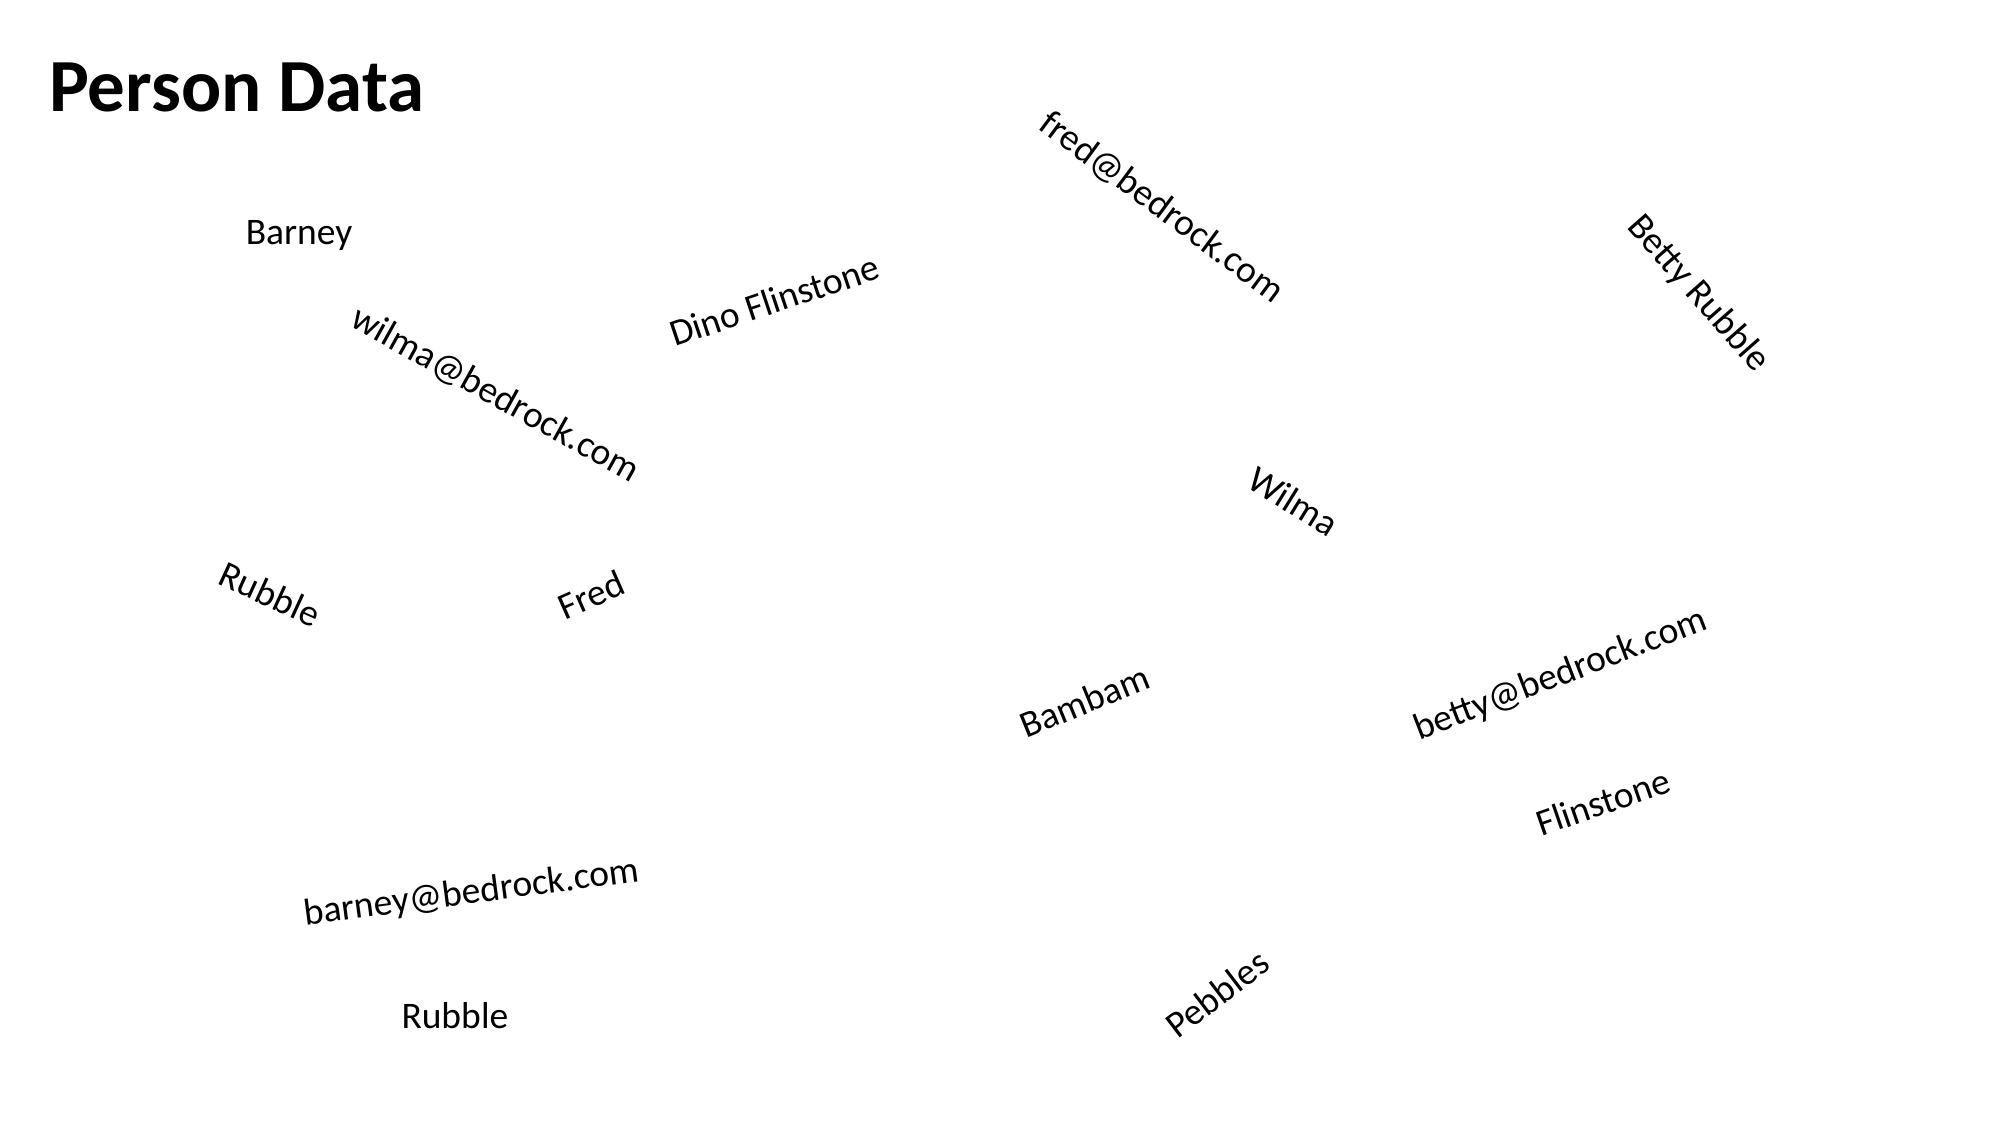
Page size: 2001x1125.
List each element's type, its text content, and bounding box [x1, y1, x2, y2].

text_box wilma@bedrock.com [328, 279, 666, 504]
text_box barney@bedrock.com [284, 834, 657, 942]
text_box Rubble [196, 536, 346, 648]
text_box Dino Flinstone [646, 230, 901, 366]
text_box fred@bedrock.com [1016, 83, 1312, 325]
text_box Fred [533, 545, 648, 640]
text_box Person Data [34, 29, 580, 135]
text_box Wilma [1224, 440, 1365, 559]
text_box Bambam [995, 639, 1172, 758]
text_box Flinstone [1512, 743, 1692, 856]
text_box Rubble [386, 983, 524, 1044]
text_box betty@bedrock.com [1389, 581, 1729, 760]
text_box Barney [231, 199, 368, 259]
text_box Pebbles [1138, 922, 1293, 1061]
text_box Betty Rubble [1604, 186, 1799, 396]
